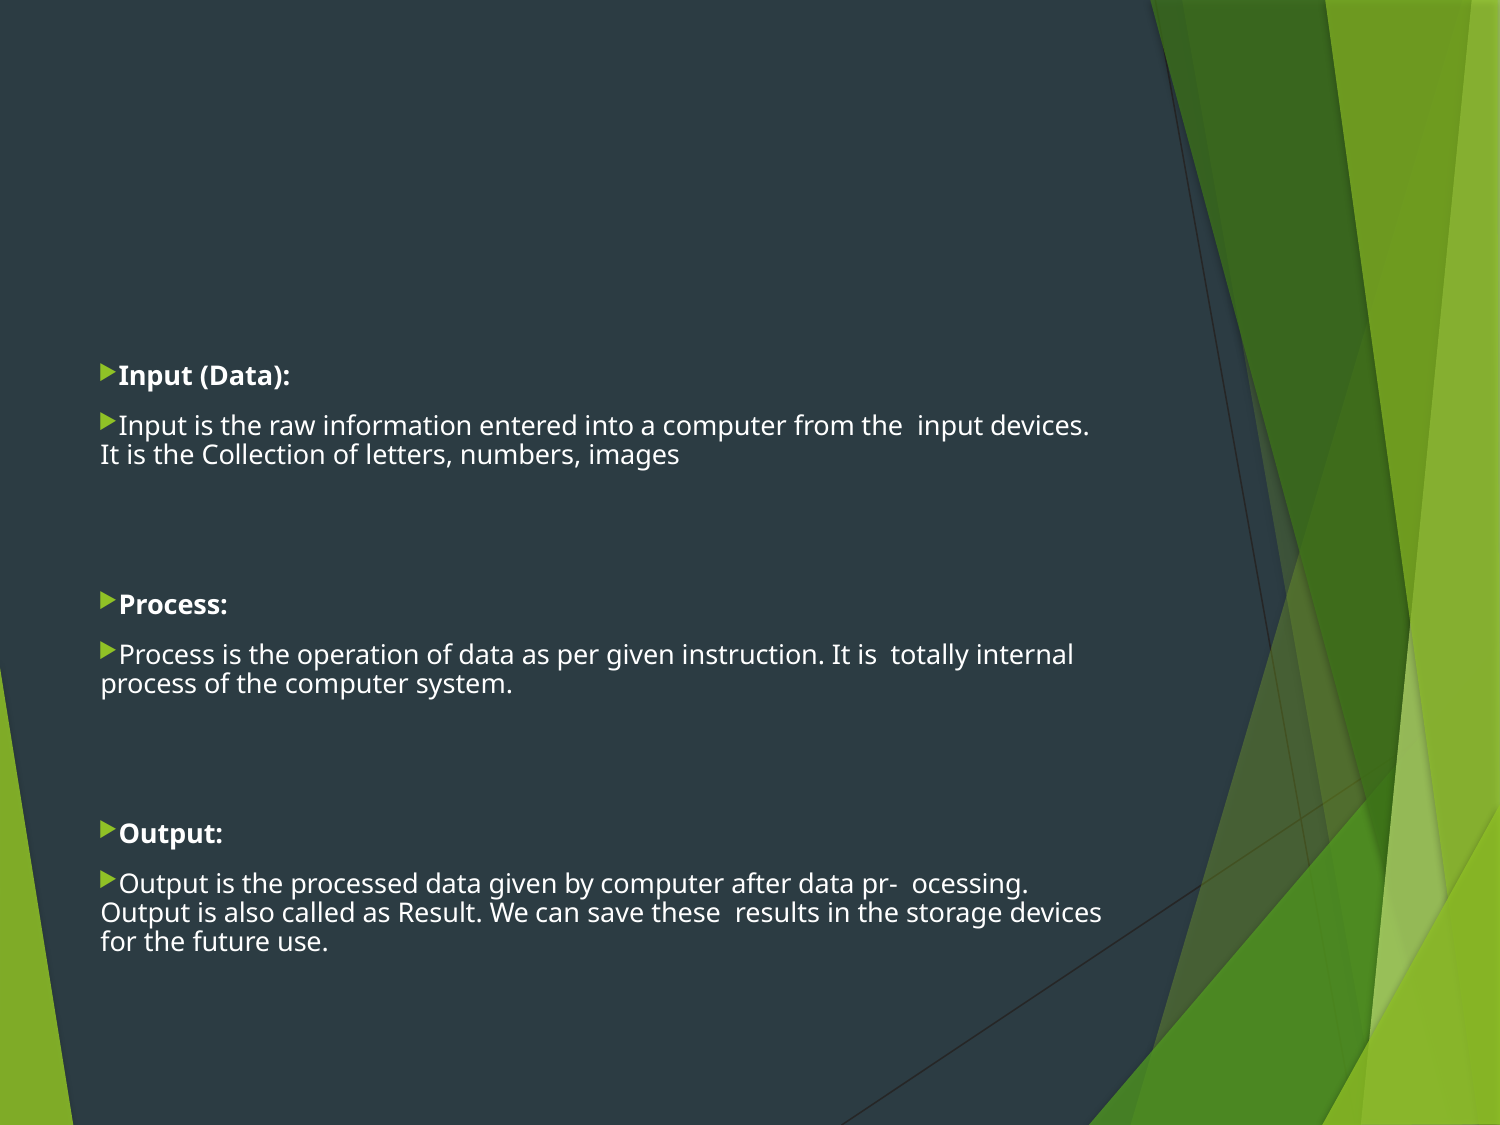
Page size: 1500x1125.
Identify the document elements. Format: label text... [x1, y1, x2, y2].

text_box Input (Data): Input is the raw information entered into a computer from the input devices. It is the Collection of letters, numbers, images Process: Process is the operation of data as per given instruction. It is totally internal process of the computer system. Output: Output is the processed data given by computer after data pr- ocessing. Output is also called as Result. We can save these results in the storage devices for the future use. [83, 354, 1141, 991]
